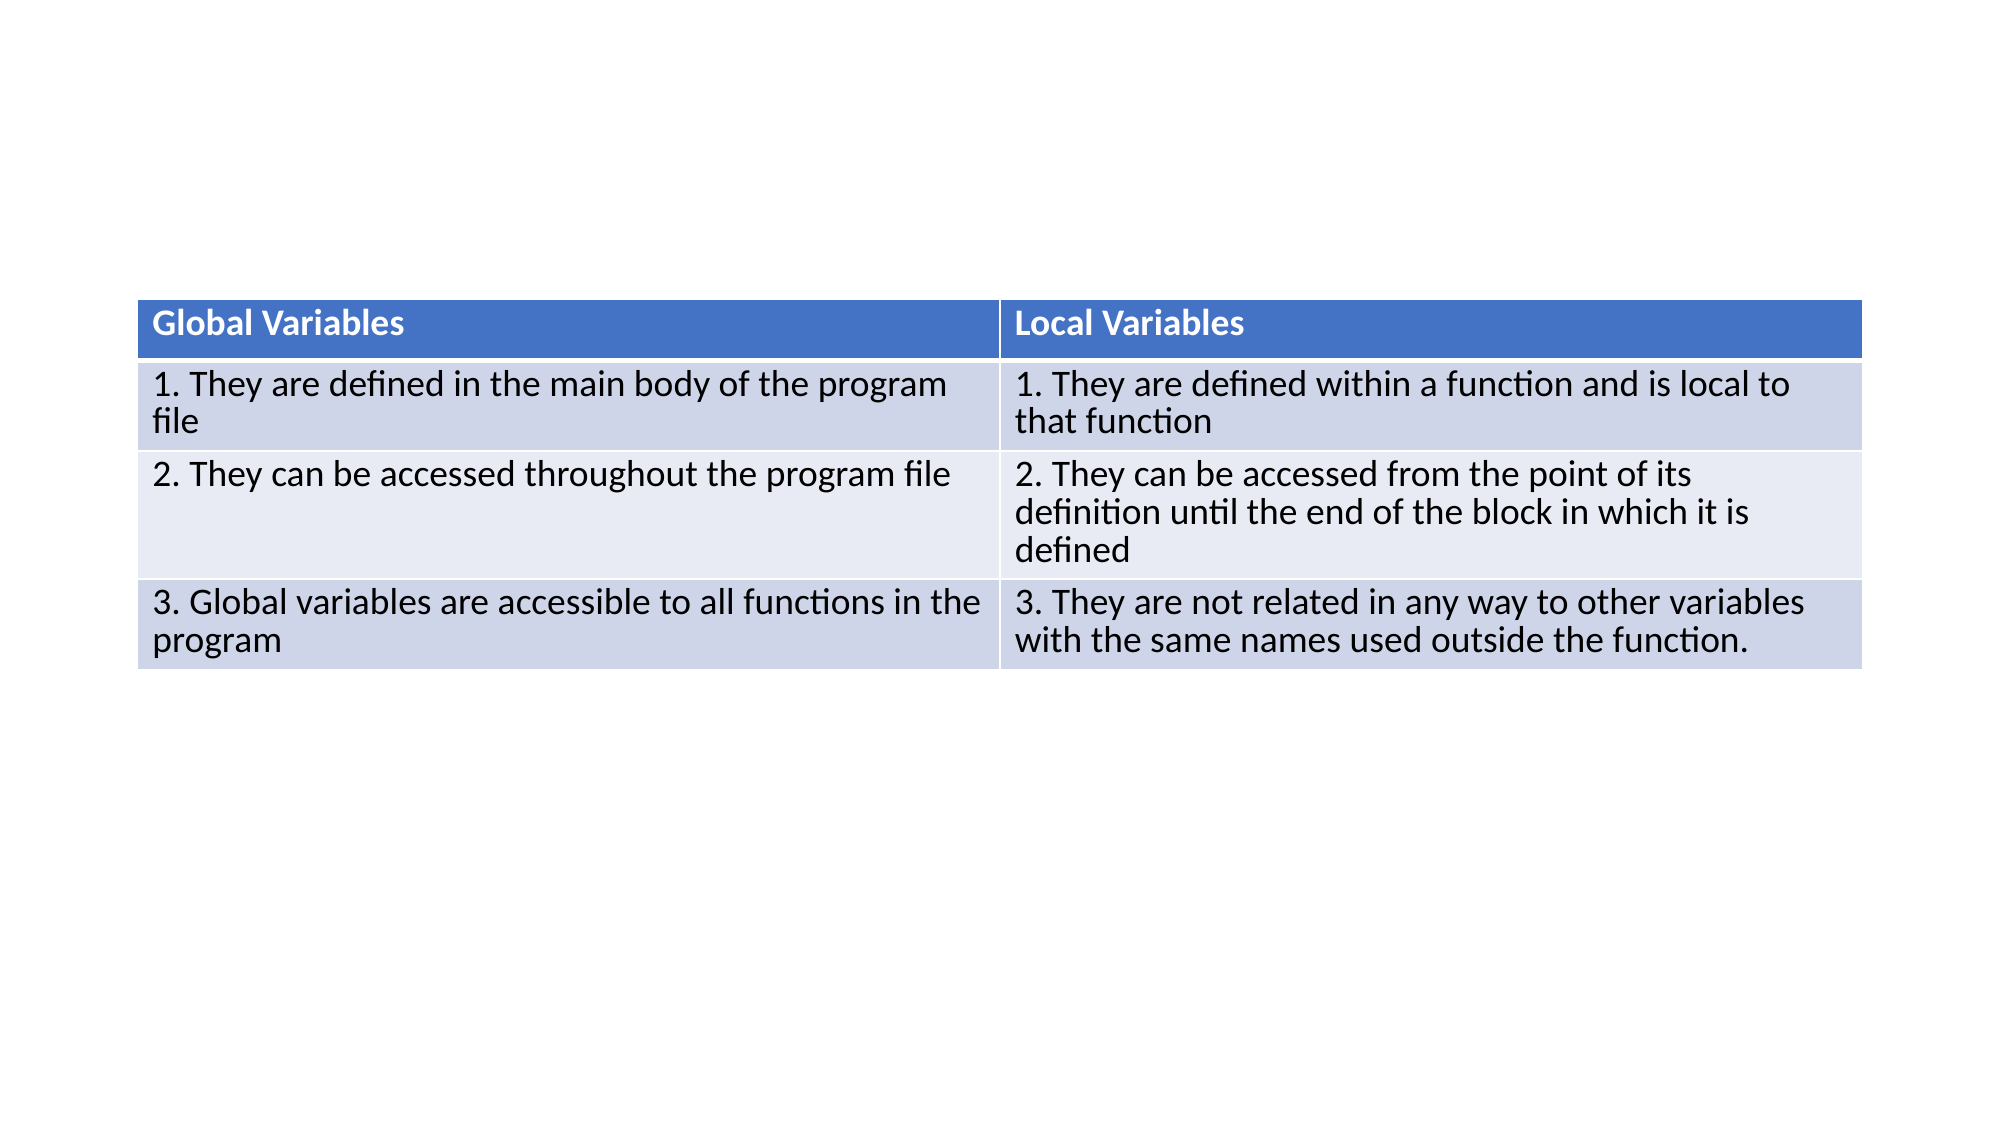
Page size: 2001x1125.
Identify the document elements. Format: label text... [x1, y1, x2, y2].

table_header Local Variables [1001, 300, 1862, 358]
table_cell 2. They can be accessed from the point of its definition until the end of the block in which it is defined [1001, 452, 1862, 578]
table_cell 3. They are not related in any way to other variables with the same names used outside the function. [1001, 580, 1862, 669]
table_cell 1. They are defined in the main body of the program file [138, 363, 999, 450]
table_cell 1. They are defined within a function and is local to that function [1001, 363, 1862, 450]
table_cell 3. Global variables are accessible to all functions in the program [138, 580, 999, 669]
table_cell 2. They can be accessed throughout the program file [138, 452, 999, 578]
table_header Global Variables [138, 300, 999, 358]
